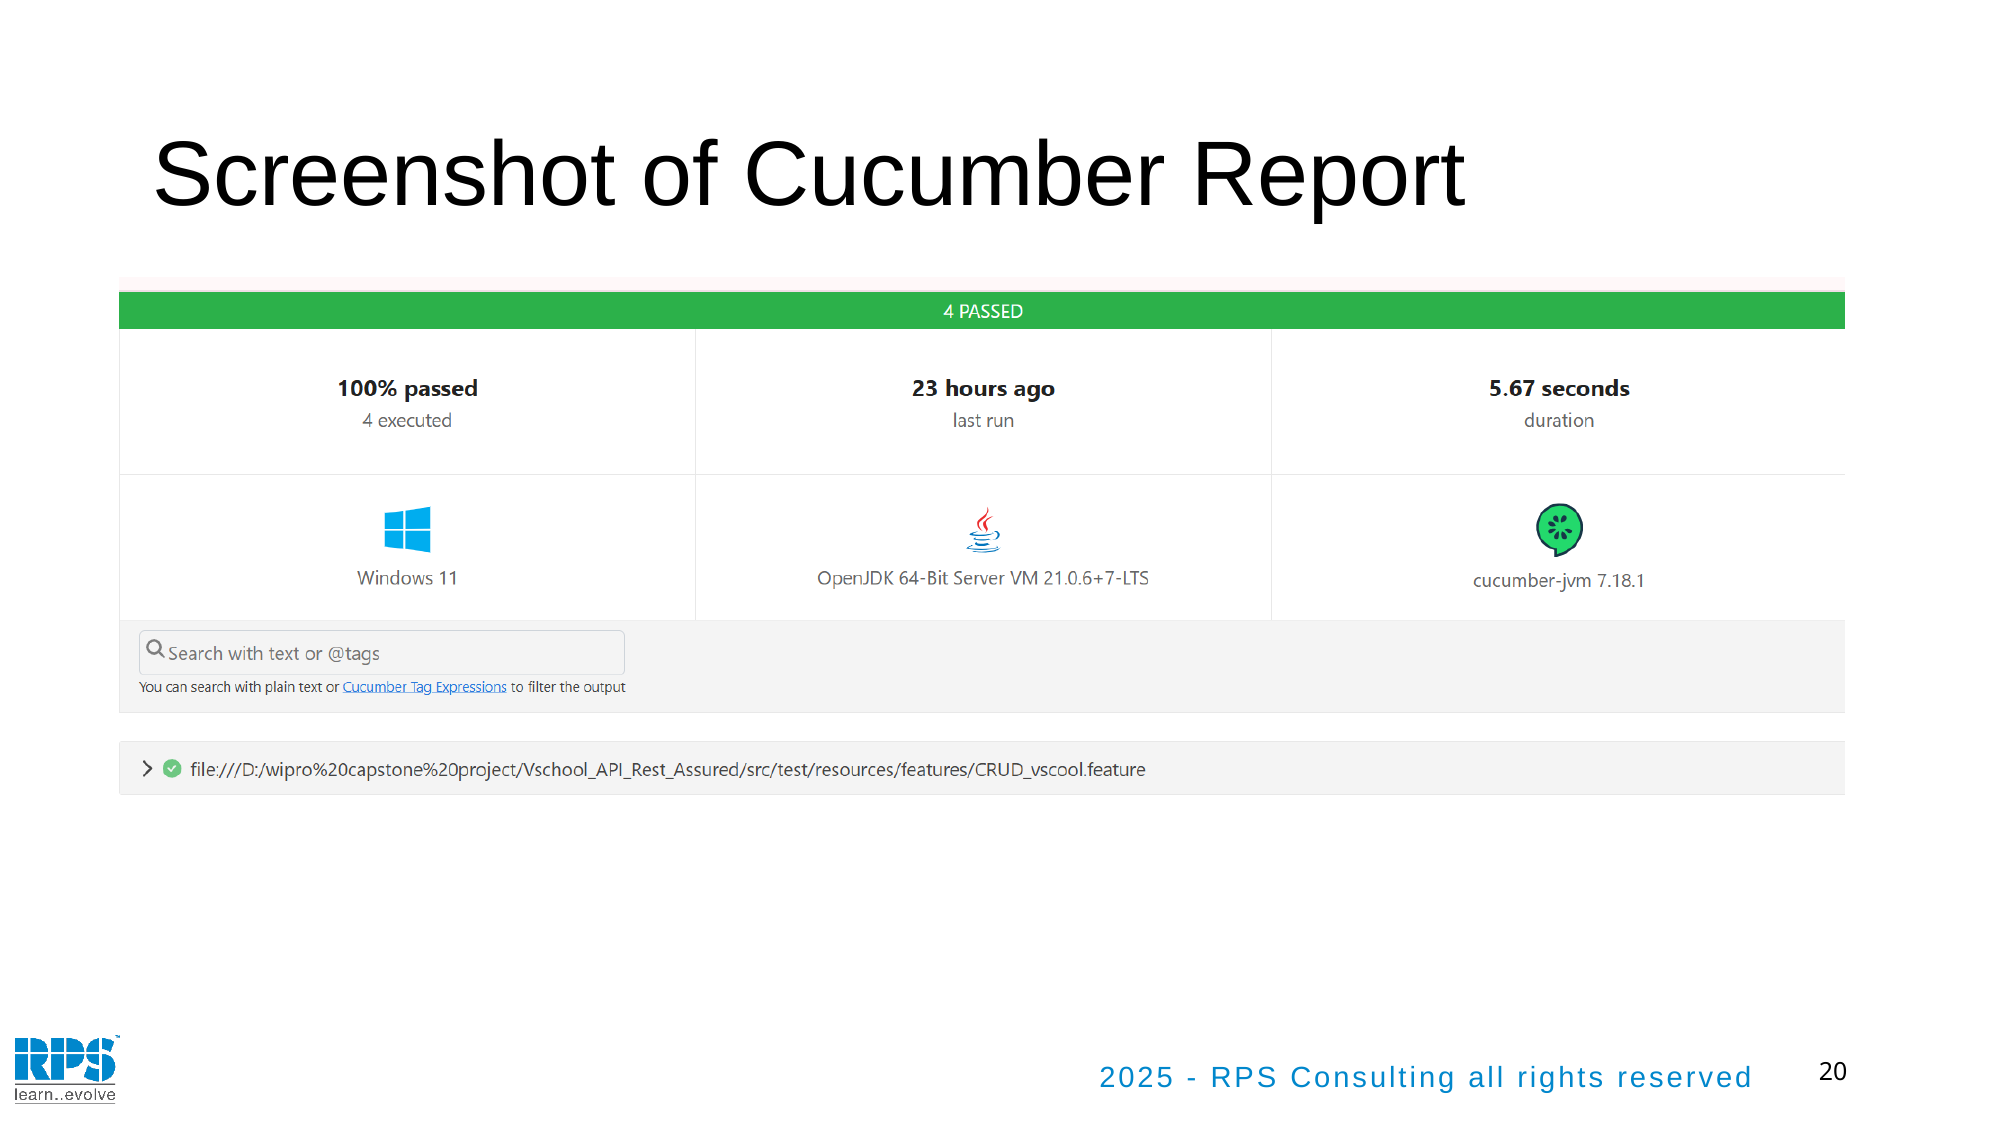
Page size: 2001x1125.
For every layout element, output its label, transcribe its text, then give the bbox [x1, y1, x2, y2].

slide_number 20 [1412, 1042, 1863, 1103]
title Screenshot of Cucumber Report [137, 59, 1863, 278]
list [14, 1034, 120, 1104]
picture [118, 276, 1845, 901]
text_box 2025 - RPS Consulting all rights reserved [725, 1052, 1412, 1094]
